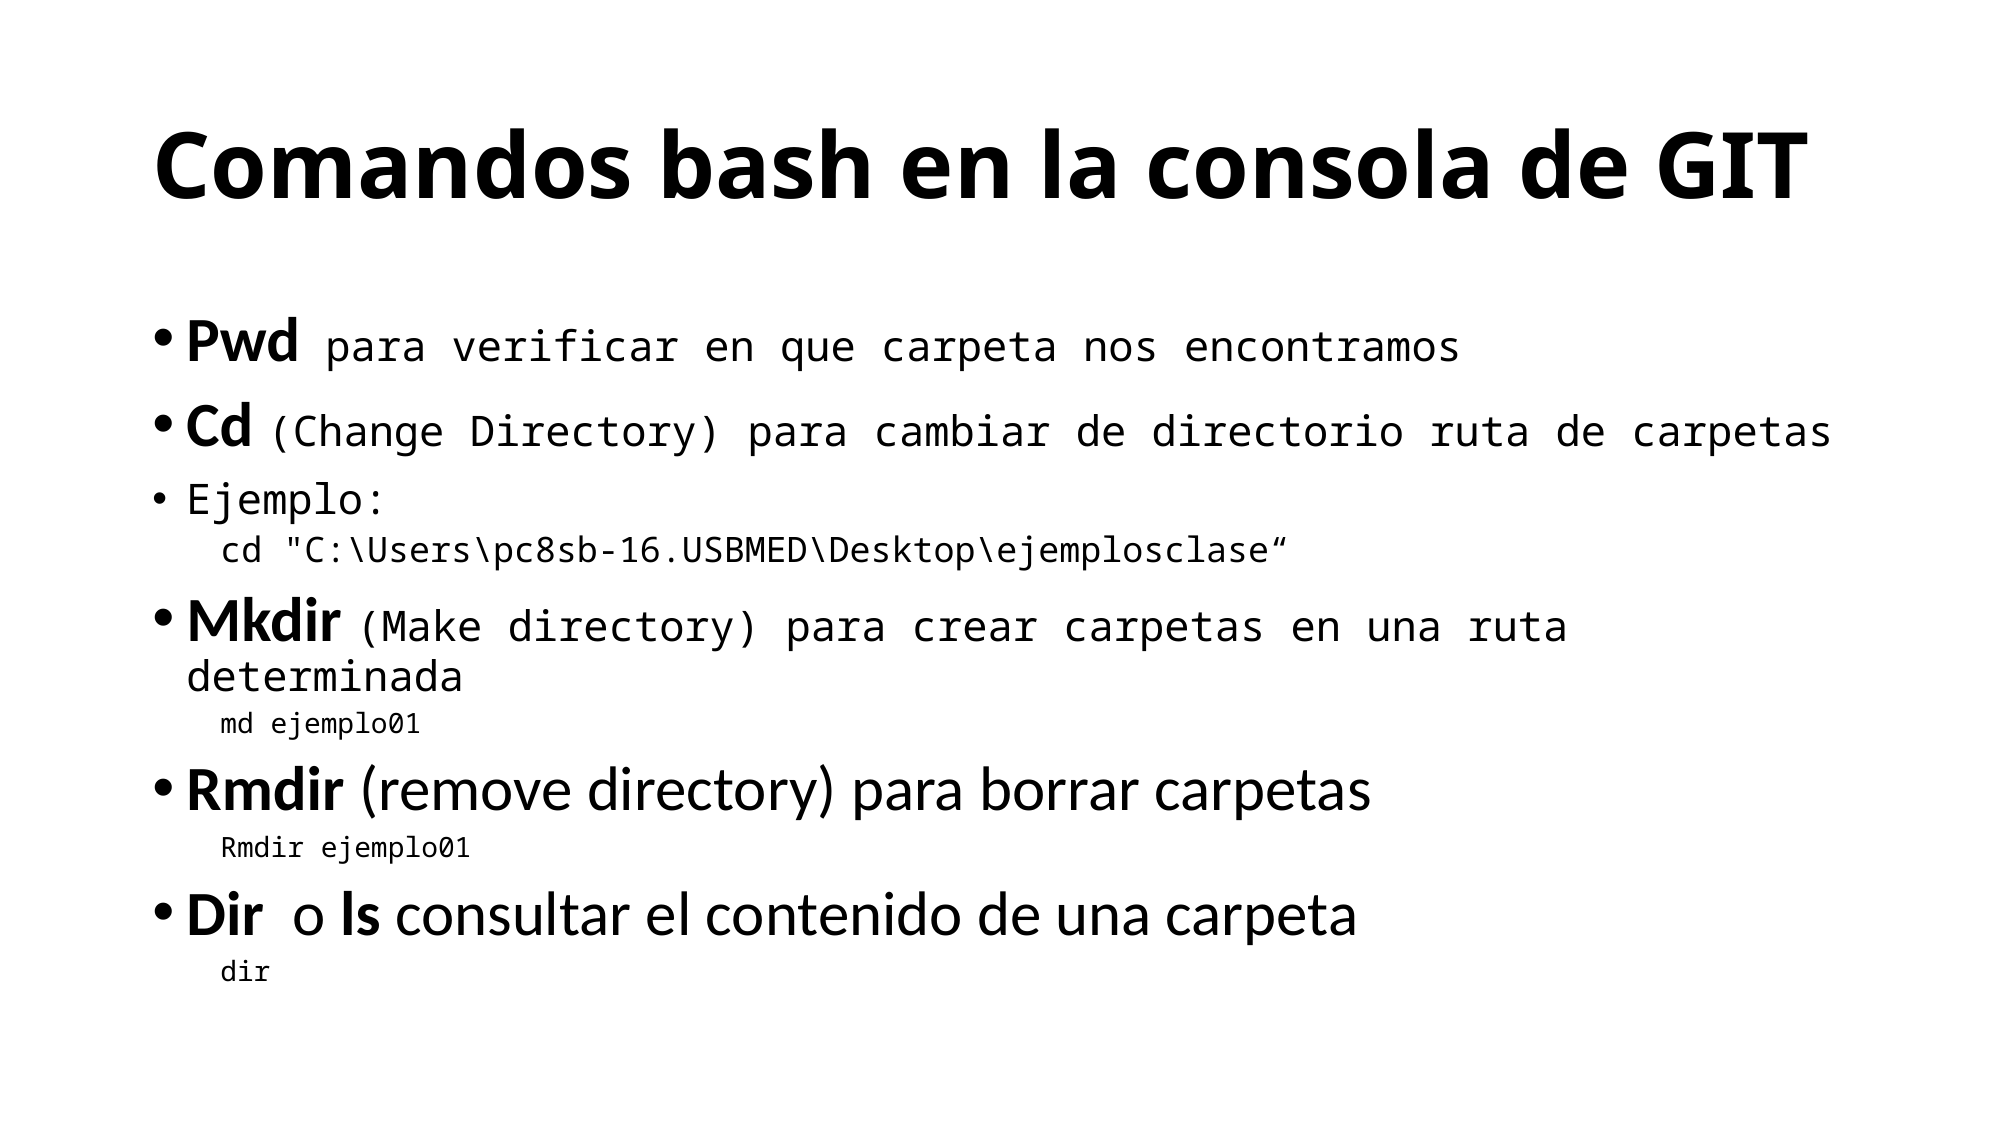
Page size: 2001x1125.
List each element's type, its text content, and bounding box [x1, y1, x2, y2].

title Comandos bash en la consola de GIT [137, 59, 1863, 278]
list Pwd para verificar en que carpeta nos encontramos Cd (Change Directory) para cambiar de directorio ruta de carpetas Ejemplo: cd "C:\Users\pc8sb-16.USBMED\Desktop\ejemplosclase“ Mkdir (Make directory) para crear carpetas en una ruta determinada md ejemplo01 Rmdir (remove directory) para borrar carpetas Rmdir ejemplo01 Dir o ls consultar el contenido de una carpeta dir [137, 299, 1863, 1014]
